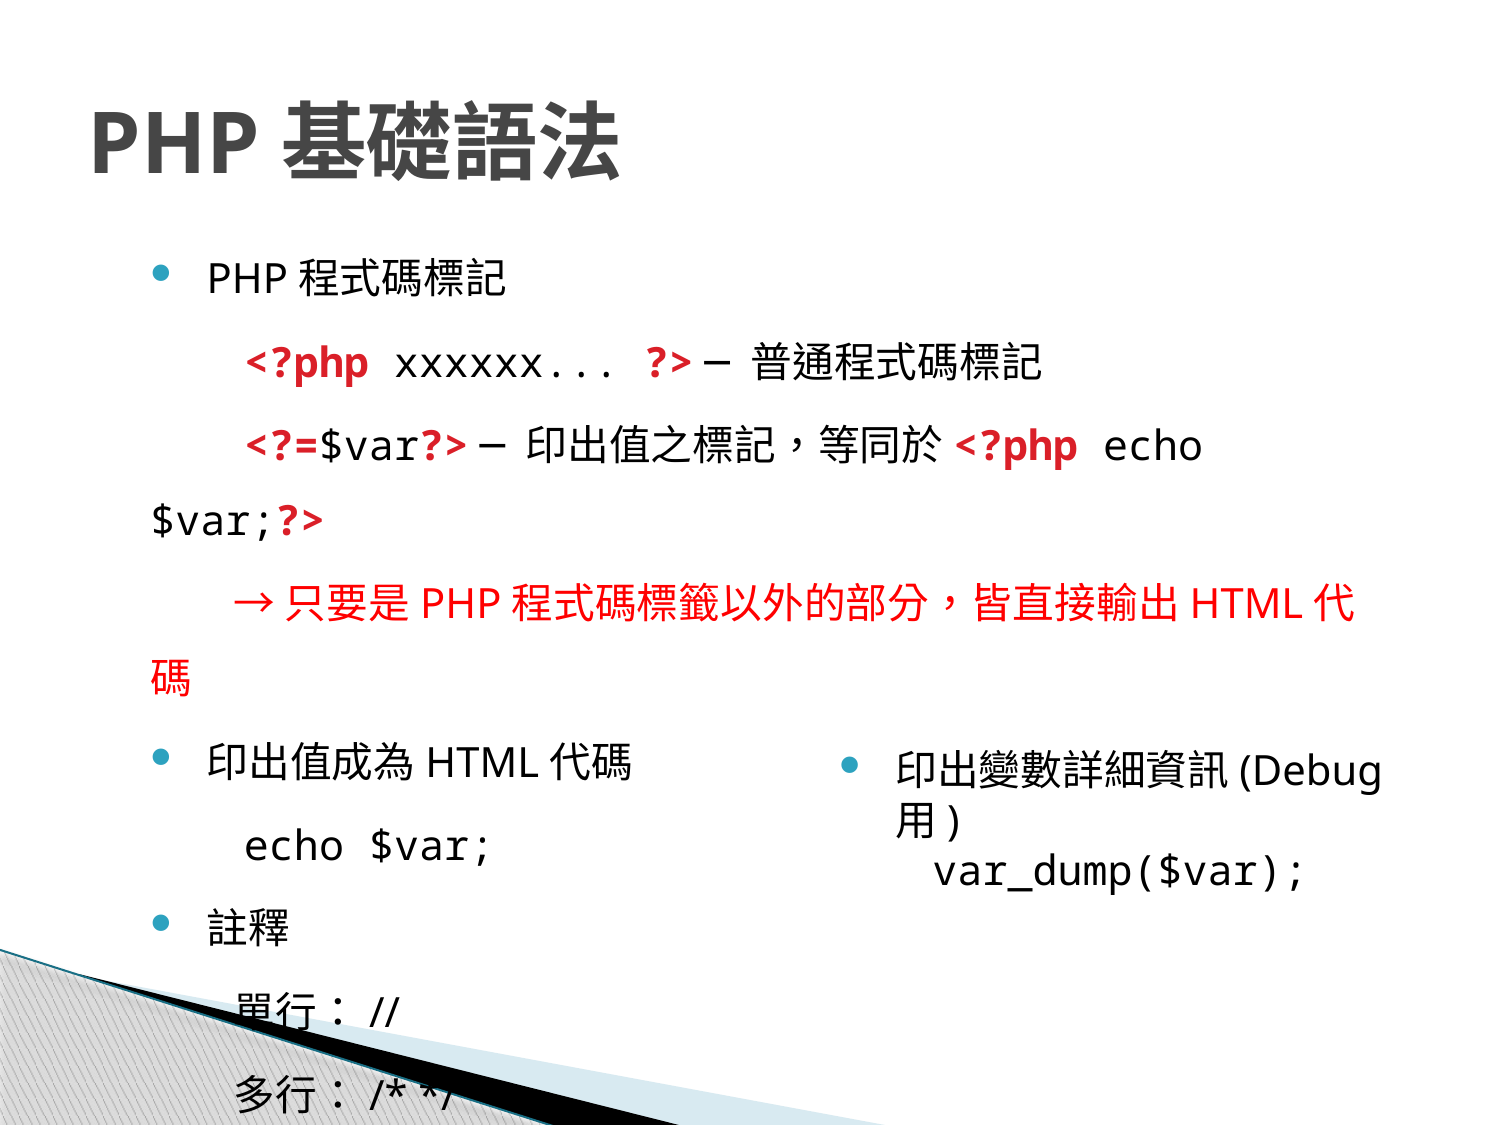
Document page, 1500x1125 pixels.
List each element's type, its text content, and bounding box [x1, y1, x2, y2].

text_box PHP基礎語法 [73, 45, 1424, 233]
list PHP程式碼標記 <?php xxxxxx... ?> ─ 普通程式碼標記 <?=$var?> ─ 印出值之標記，等同於<?php echo $var;?> → 只要是PHP程式碼標籤以外的部分，皆直接輸出HTML代碼 印出值成為HTML代碼 echo $var; 註釋 單行：// 多行：/* */ [135, 233, 1376, 1047]
text_box 印出變數詳細資訊(Debug用) var_dump($var); [824, 736, 1428, 992]
